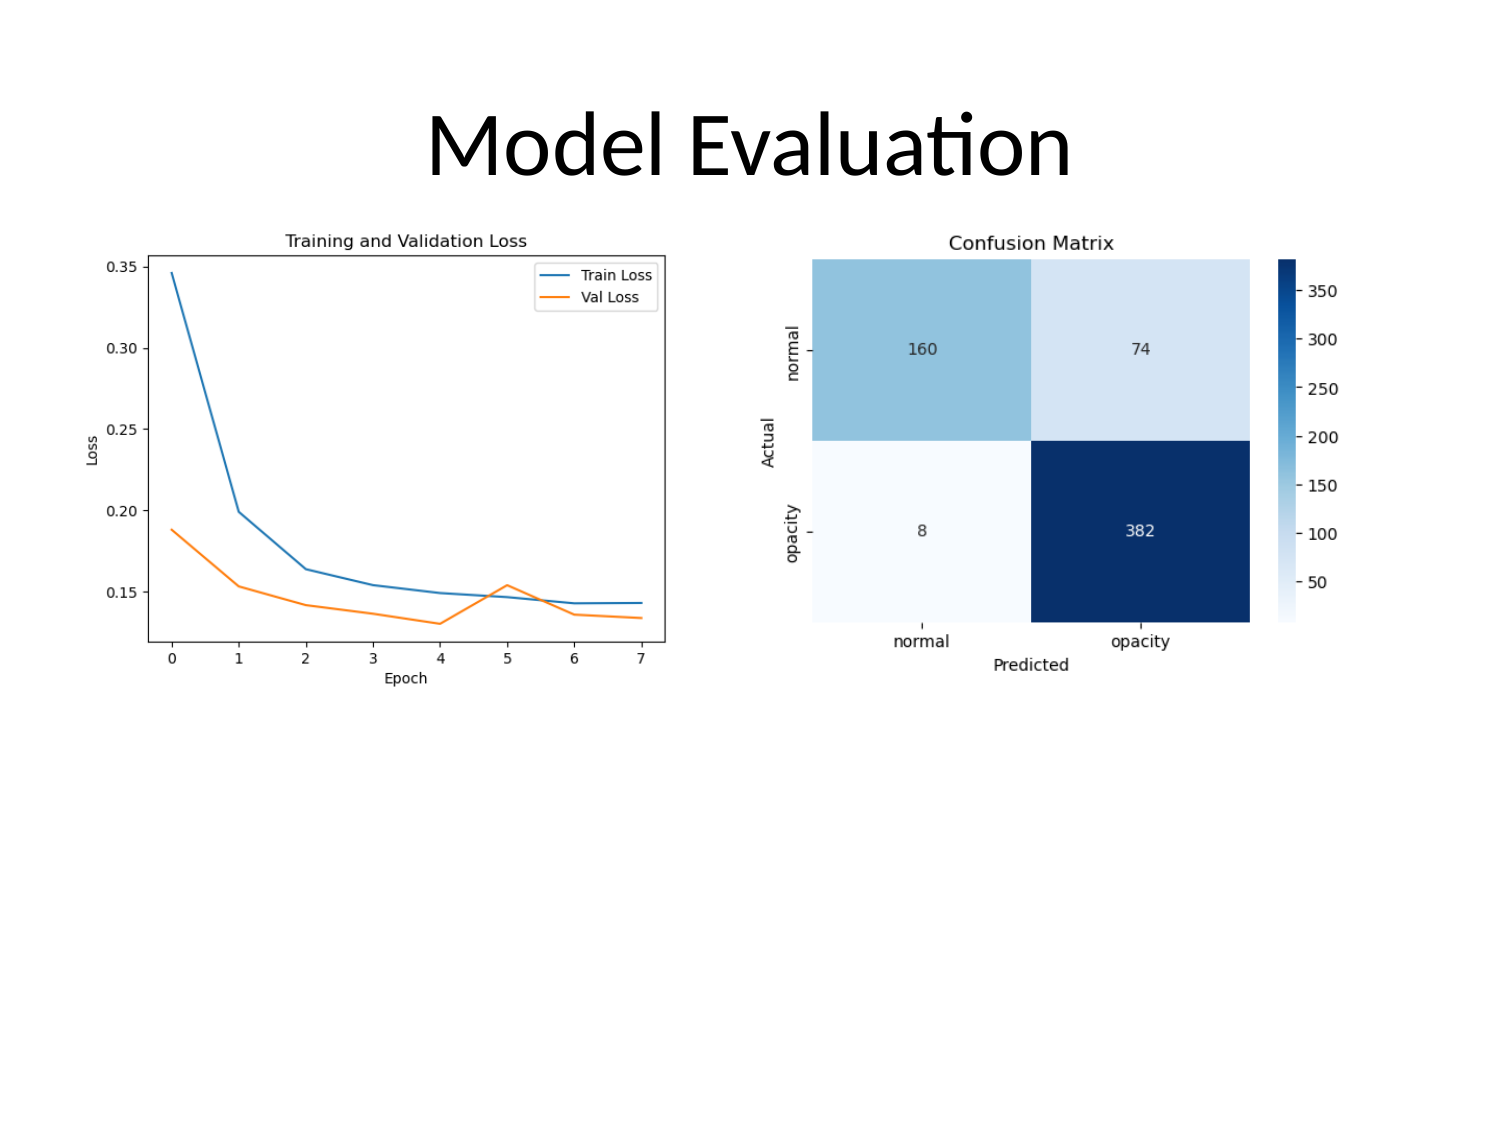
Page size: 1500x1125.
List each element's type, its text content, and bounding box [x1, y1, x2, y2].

picture [74, 224, 676, 697]
title Model Evaluation [75, 45, 1425, 233]
picture [749, 224, 1351, 686]
